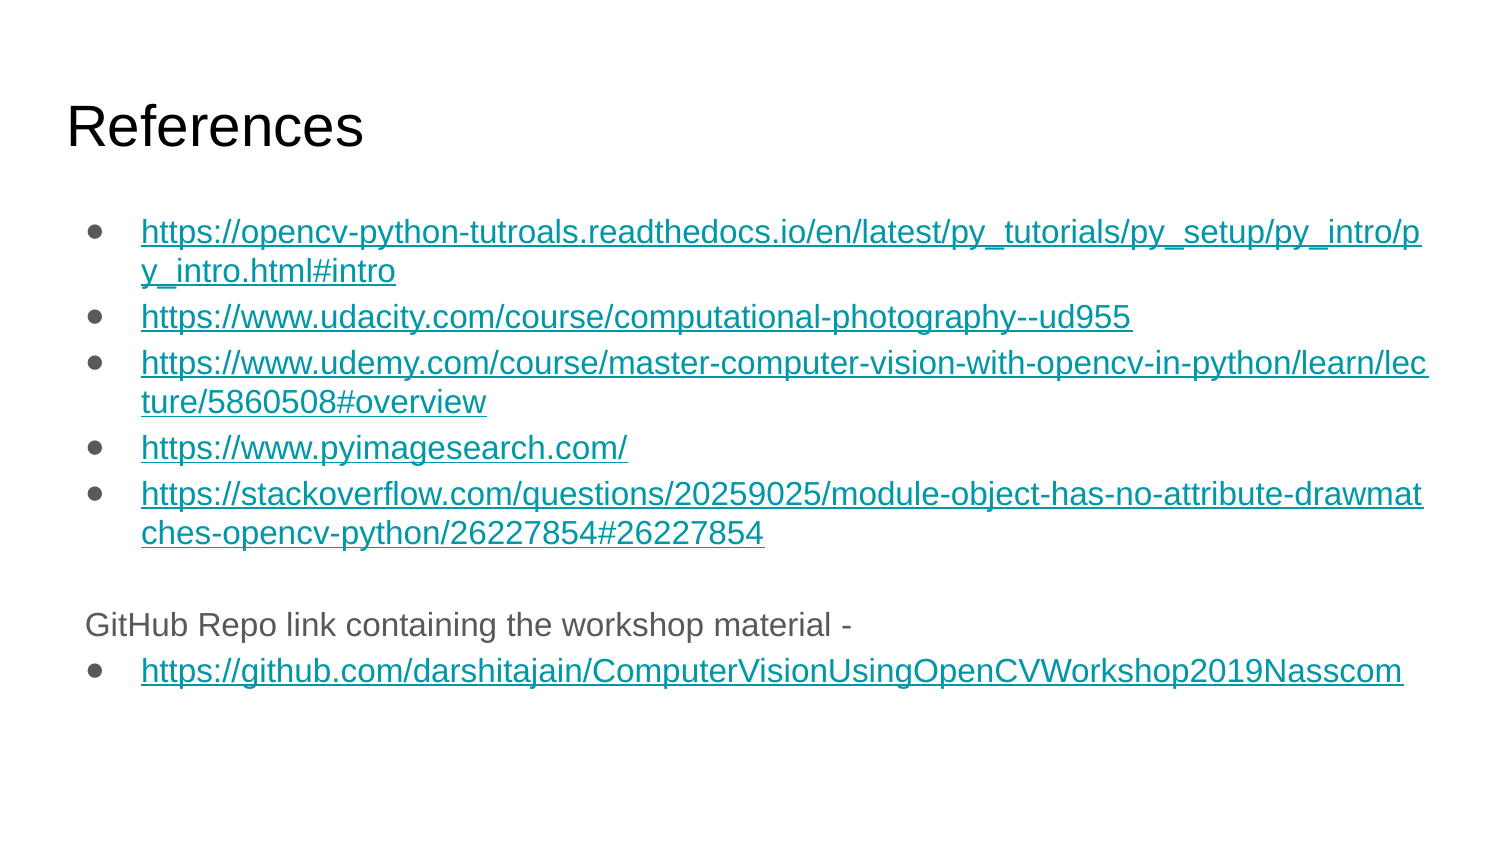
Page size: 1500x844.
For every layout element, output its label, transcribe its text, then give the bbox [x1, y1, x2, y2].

title References [51, 72, 1449, 167]
list https://opencv-python-tutroals.readthedocs.io/en/latest/py_tutorials/py_setup/py_intro/py_intro.html#intro https://www.udacity.com/course/computational-photography--ud955 https://www.udemy.com/course/master-computer-vision-with-opencv-in-python/learn/lecture/5860508#overview https://www.pyimagesearch.com/ https://stackoverflow.com/questions/20259025/module-object-has-no-attribute-drawmatches-opencv-python/26227854#26227854 GitHub Repo link containing the workshop material - https://github.com/darshitajain/ComputerVisionUsingOpenCVWorkshop2019Nasscom [51, 189, 1449, 750]
